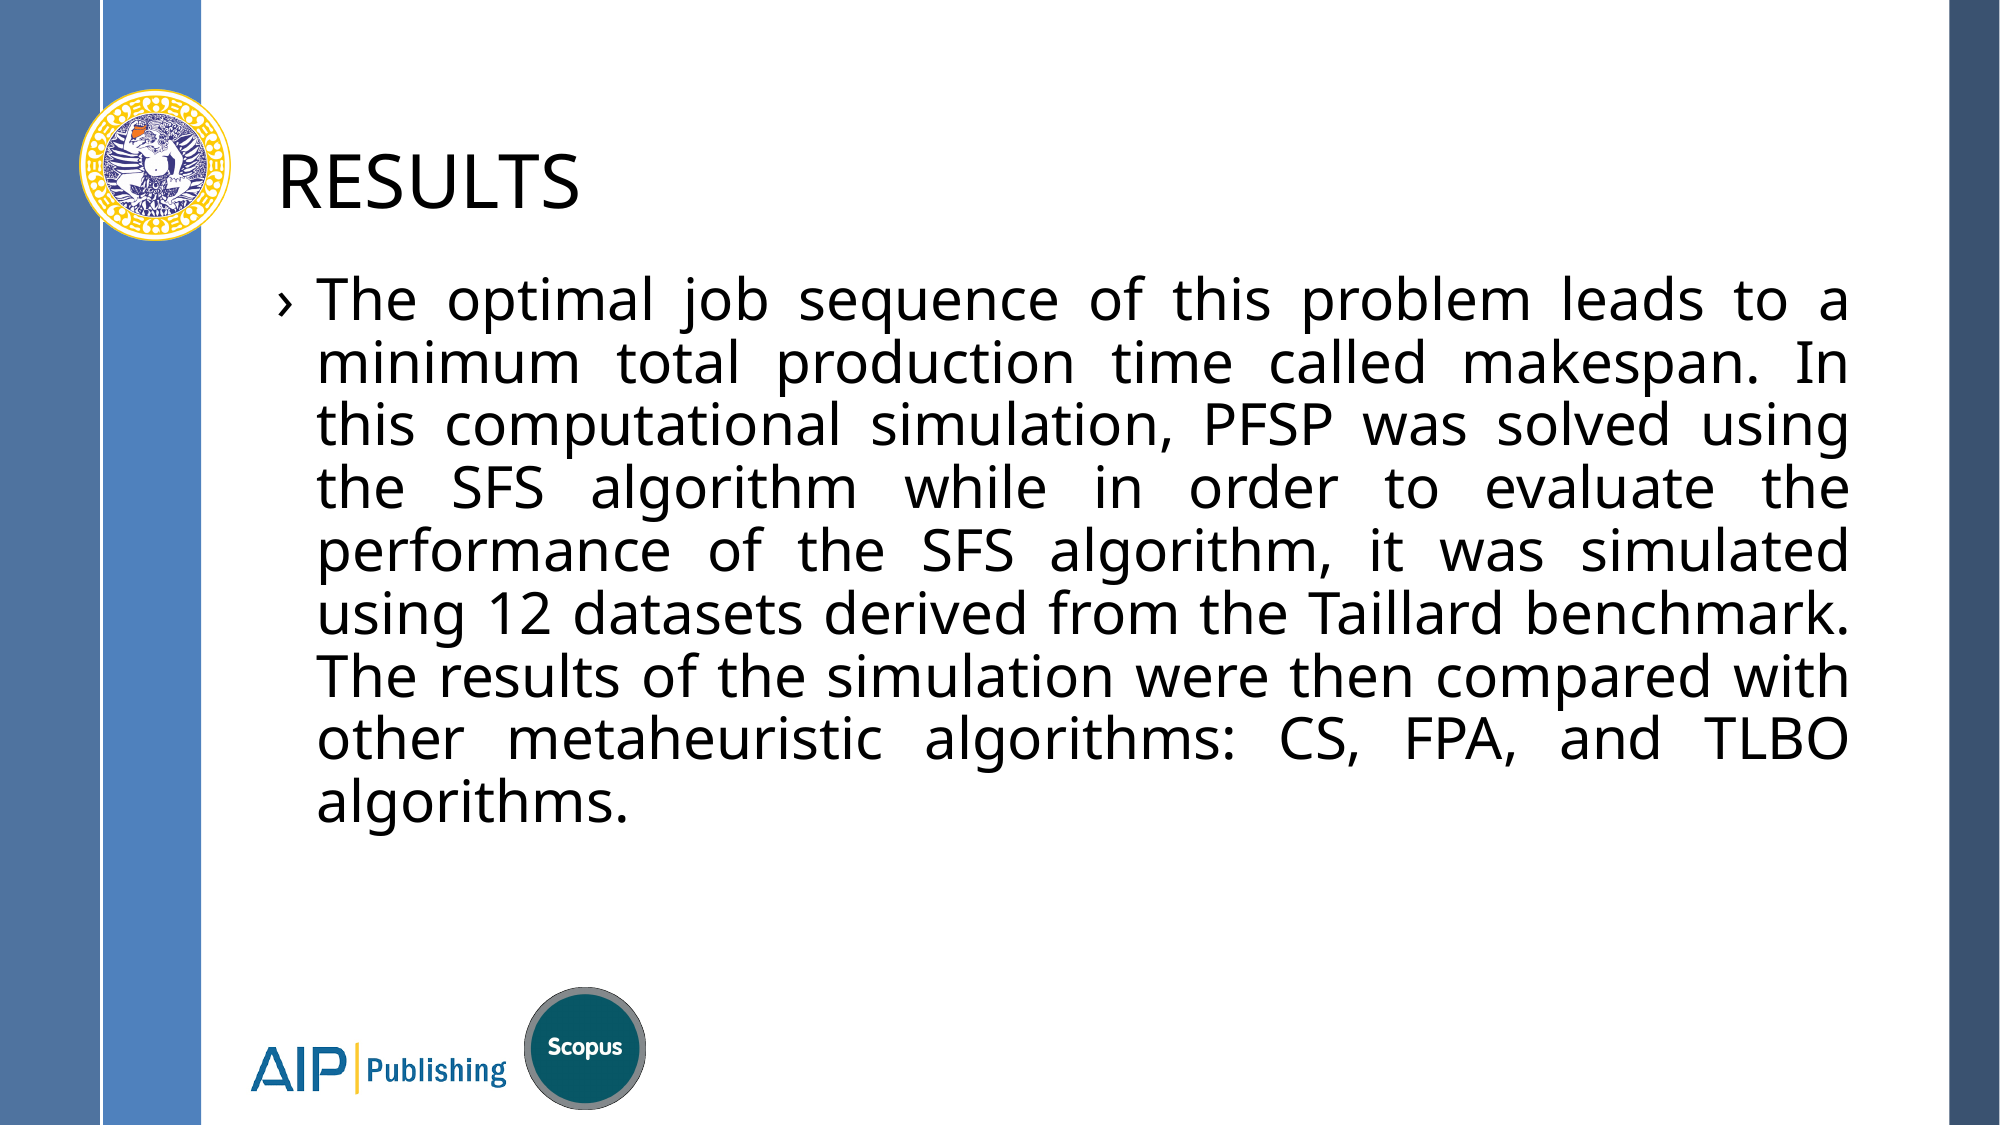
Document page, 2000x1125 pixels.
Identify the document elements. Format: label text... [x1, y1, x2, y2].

title RESULTS [261, 29, 1867, 233]
list The optimal job sequence of this problem leads to a minimum total production time called makespan. In this computational simulation, PFSP was solved using the SFS algorithm while in order to evaluate the performance of the SFS algorithm, it was simulated using 12 datasets derived from the Taillard benchmark. The results of the simulation were then compared with other metaheuristic algorithms: CS, FPA, and TLBO algorithms. [261, 262, 1867, 1013]
picture [237, 1013, 646, 1121]
picture [79, 89, 231, 241]
